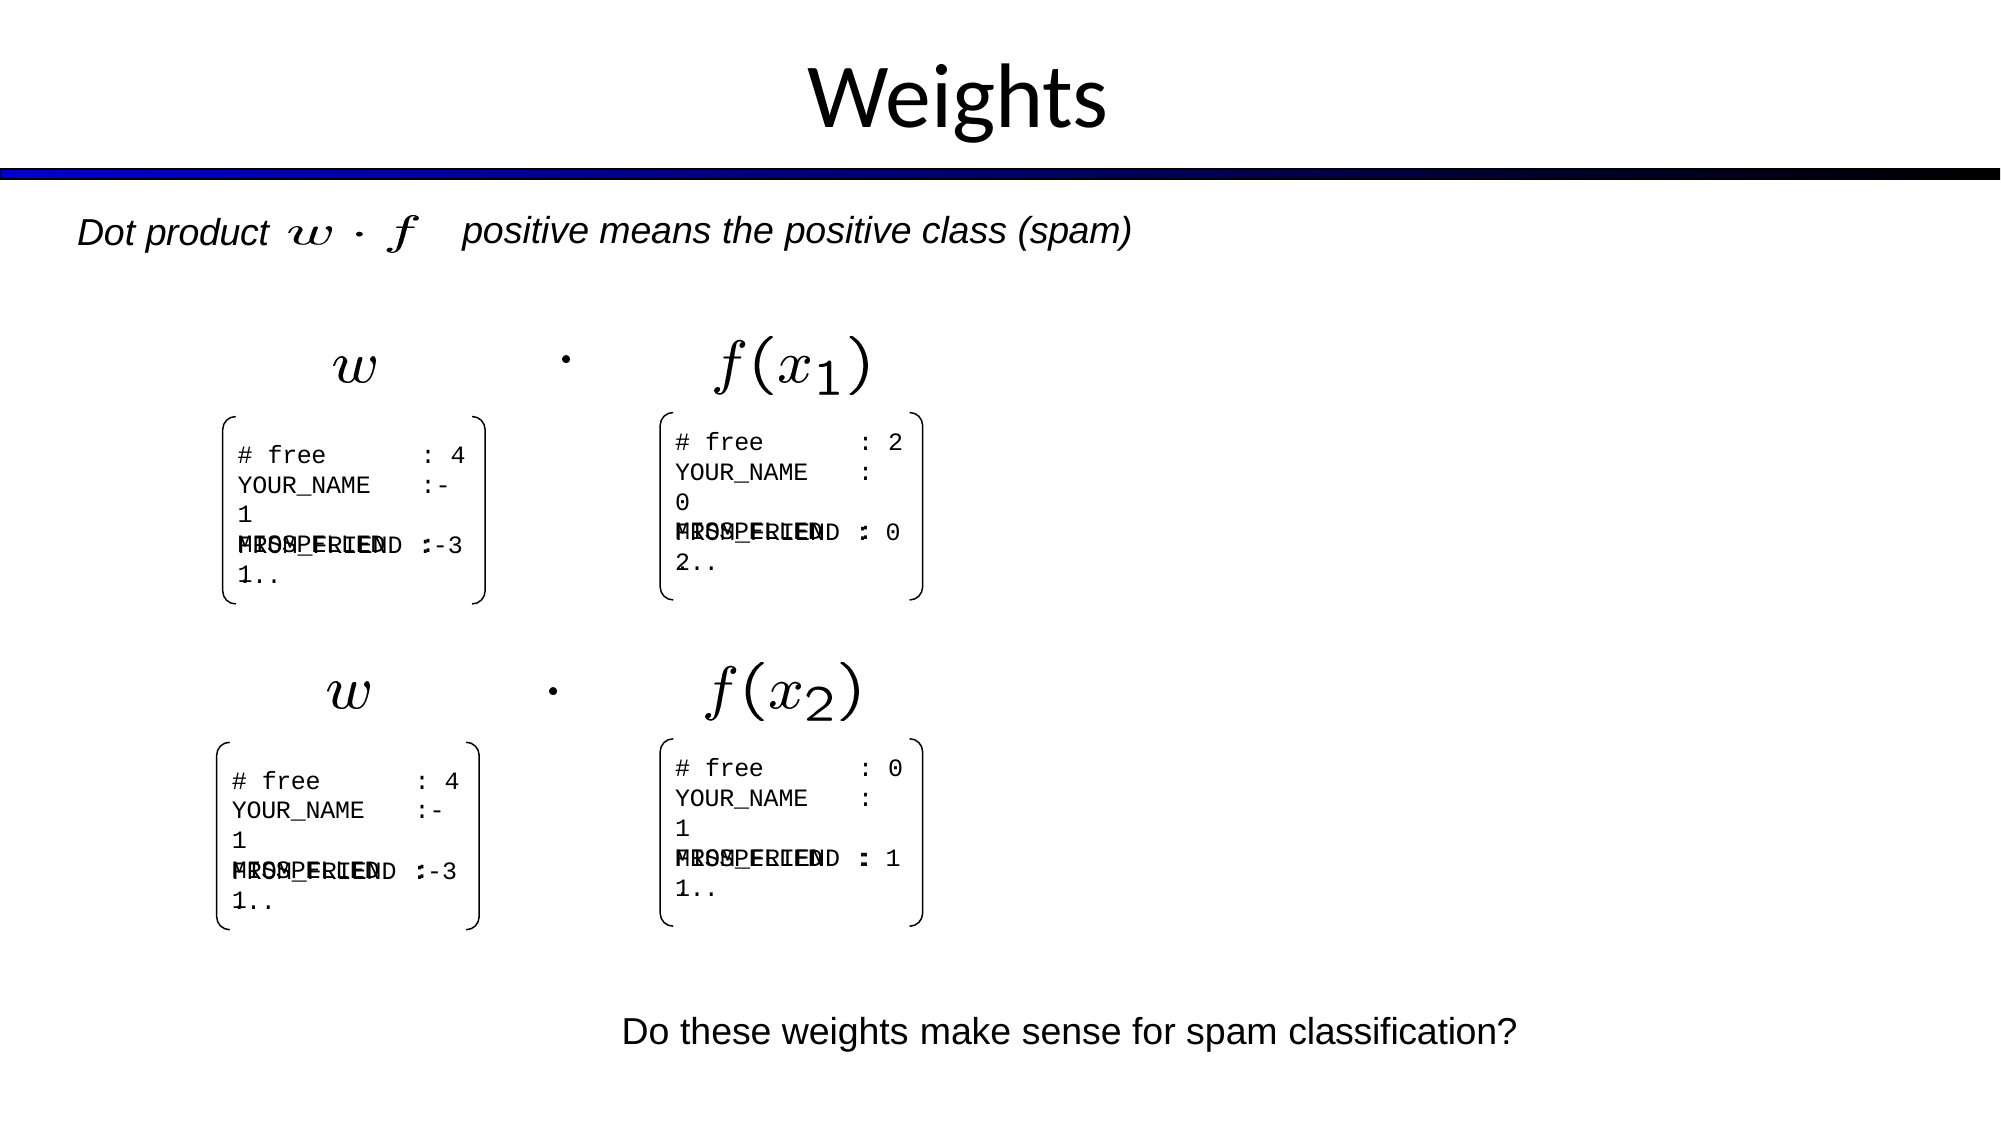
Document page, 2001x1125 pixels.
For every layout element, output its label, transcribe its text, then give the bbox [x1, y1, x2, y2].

text_box [660, 738, 674, 927]
text_box # free : 0 YOUR_NAME : 1 MISSPELLED : 1 [674, 749, 904, 839]
picture [327, 681, 370, 709]
picture [705, 662, 859, 721]
picture [549, 687, 557, 695]
text_box FROM_FRIEND :-3 ... [230, 852, 461, 914]
text_box [660, 412, 674, 601]
picture [714, 336, 869, 395]
text_box [222, 416, 236, 604]
text_box positive means the positive class (spam) [460, 203, 1492, 251]
text_box [472, 416, 486, 604]
text_box FROM_FRIEND :-3 ... [236, 526, 467, 589]
text_box FROM_FRIEND : 1 ... [674, 839, 904, 902]
title Weights [0, 0, 2000, 185]
text_box # free : 4 YOUR_NAME :-1 MISSPELLED : 1 [236, 436, 467, 526]
text_box Dot product [74, 206, 377, 254]
picture [562, 355, 570, 363]
text_box # free : 2 YOUR_NAME : 0 MISSPELLED : 2 [674, 423, 904, 513]
picture [333, 356, 376, 384]
text_box [466, 742, 480, 930]
text_box # free : 4 YOUR_NAME :-1 MISSPELLED : 1 [230, 762, 461, 852]
text_box FROM_FRIEND : 0 ... [674, 513, 904, 576]
text_box [216, 742, 230, 930]
text_box [909, 738, 923, 927]
text_box Do these weights make sense for spam classification? [619, 1004, 1524, 1052]
picture [288, 215, 419, 253]
text_box [909, 412, 923, 601]
